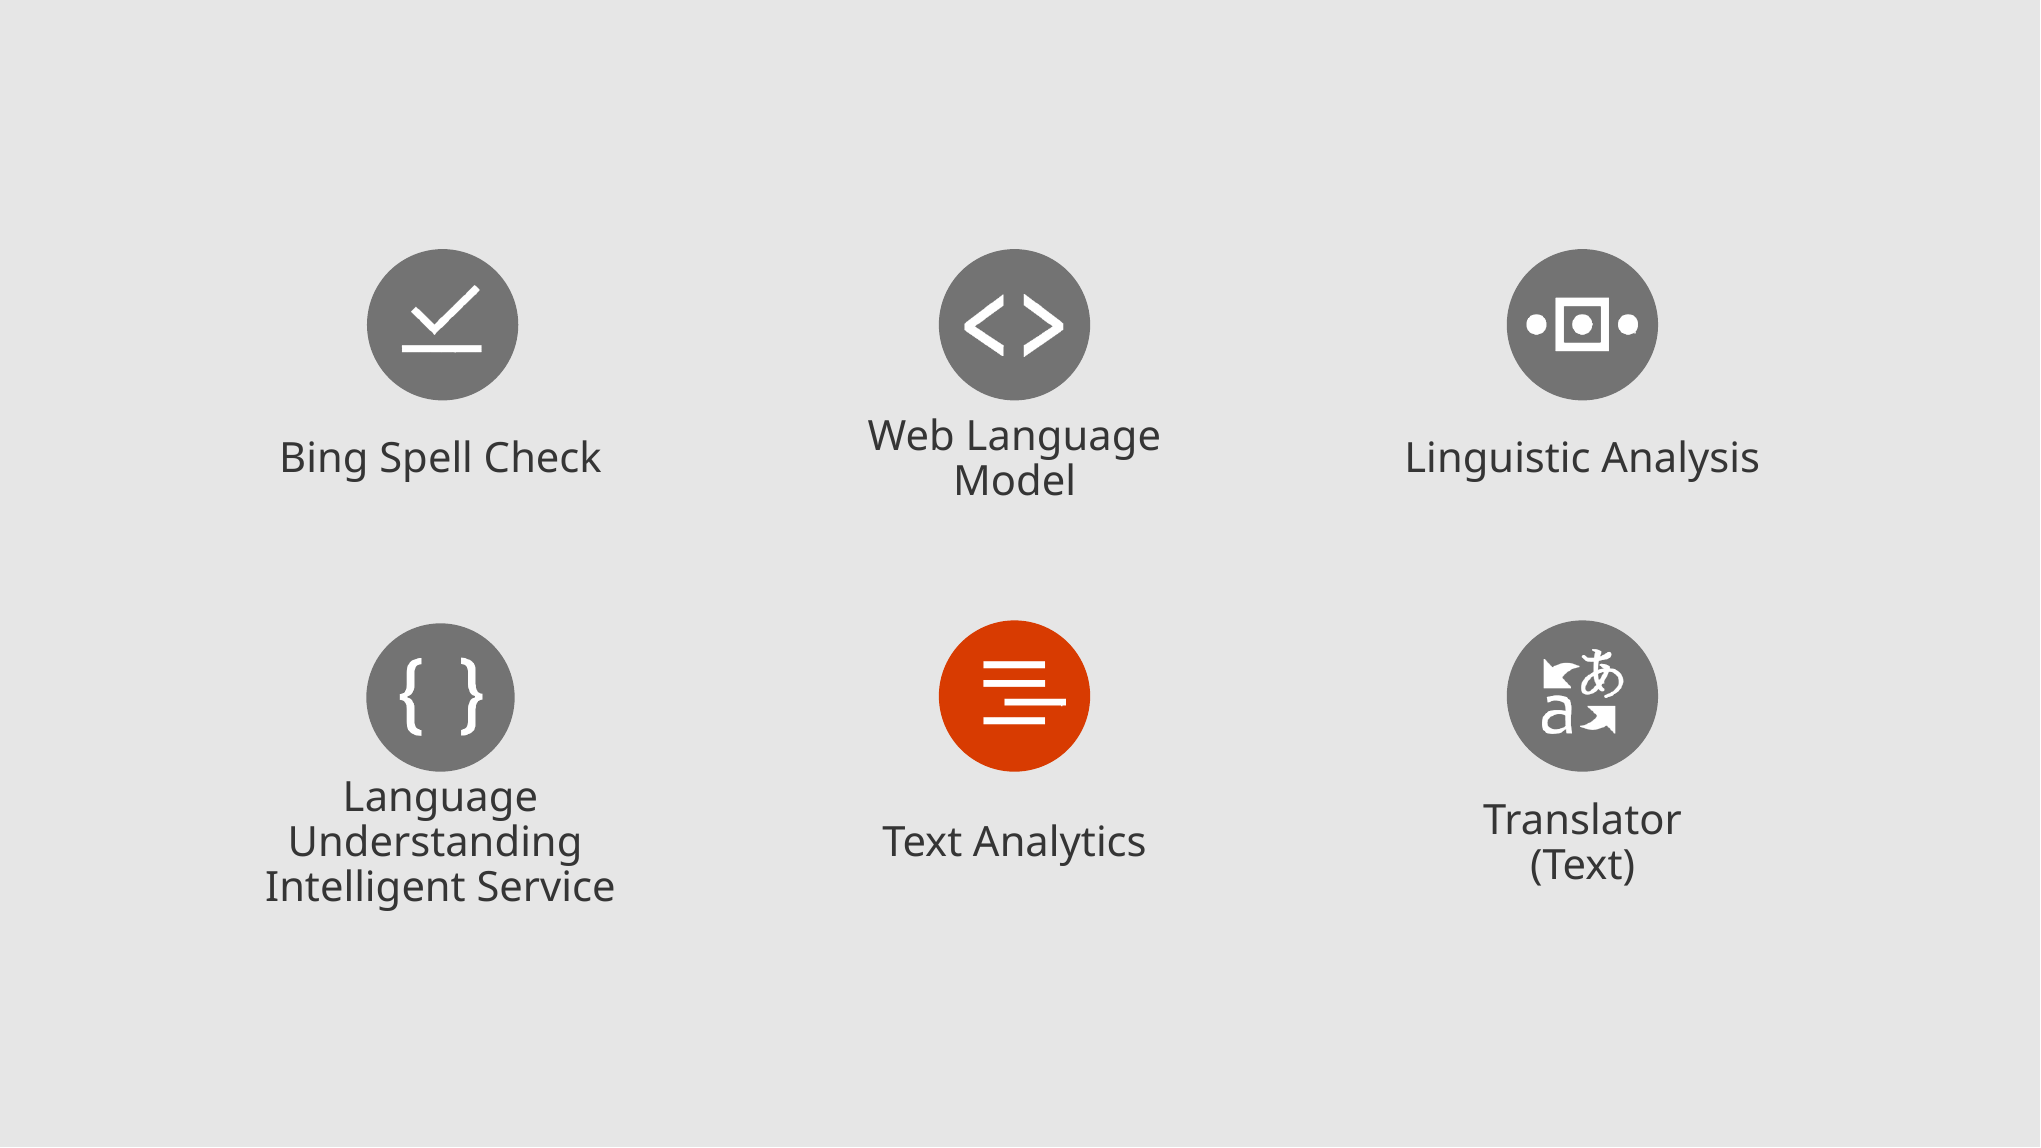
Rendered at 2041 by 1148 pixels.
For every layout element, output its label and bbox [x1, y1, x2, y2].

text_box [173, 623, 708, 913]
text_box [771, 248, 1258, 498]
text_box [1365, 248, 1800, 498]
text_box [789, 620, 1240, 890]
text_box [1412, 620, 1753, 890]
text_box [216, 248, 665, 498]
